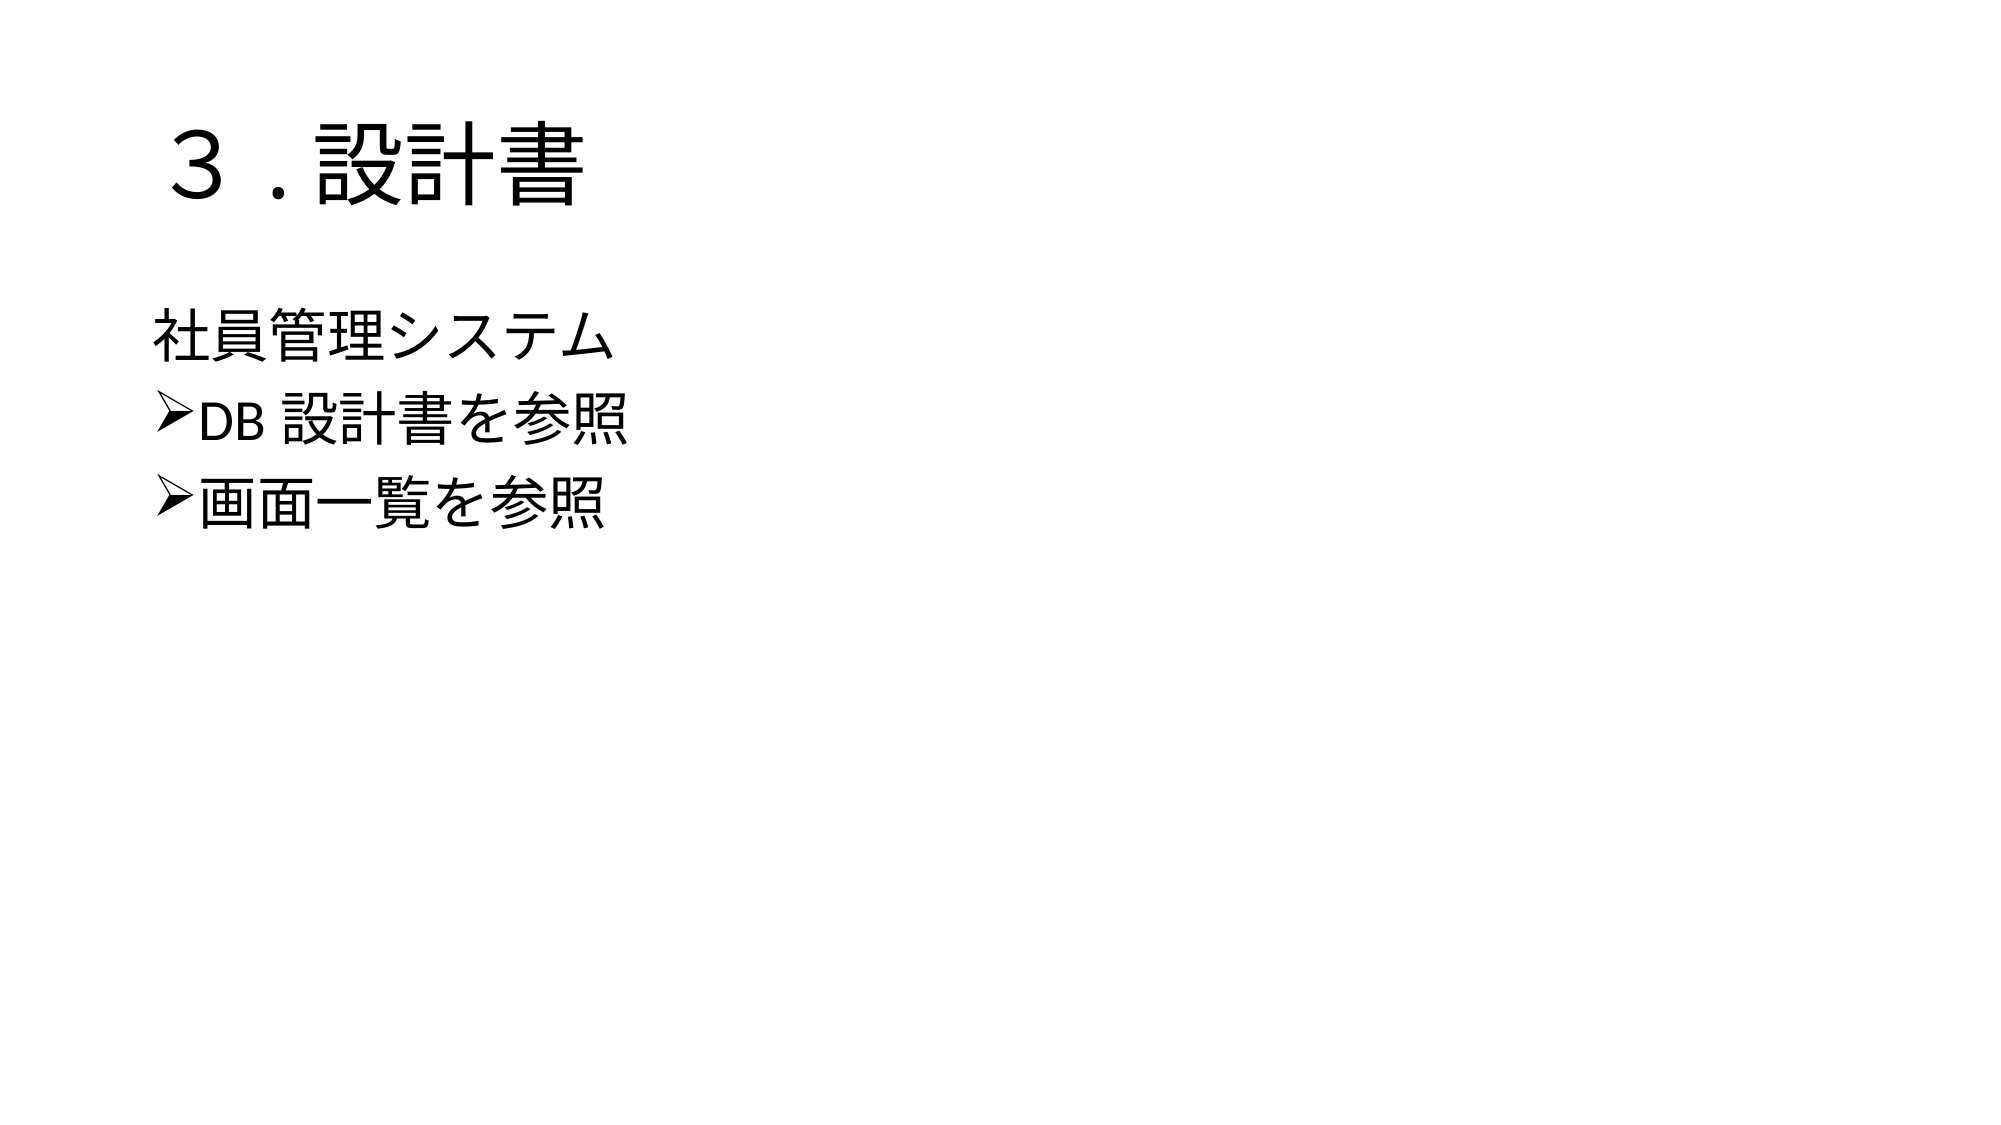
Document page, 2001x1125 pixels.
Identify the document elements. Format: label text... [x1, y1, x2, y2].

title ３.設計書 [137, 59, 1863, 278]
list 社員管理システム DB設計書を参照 画面一覧を参照 [137, 299, 1863, 1014]
